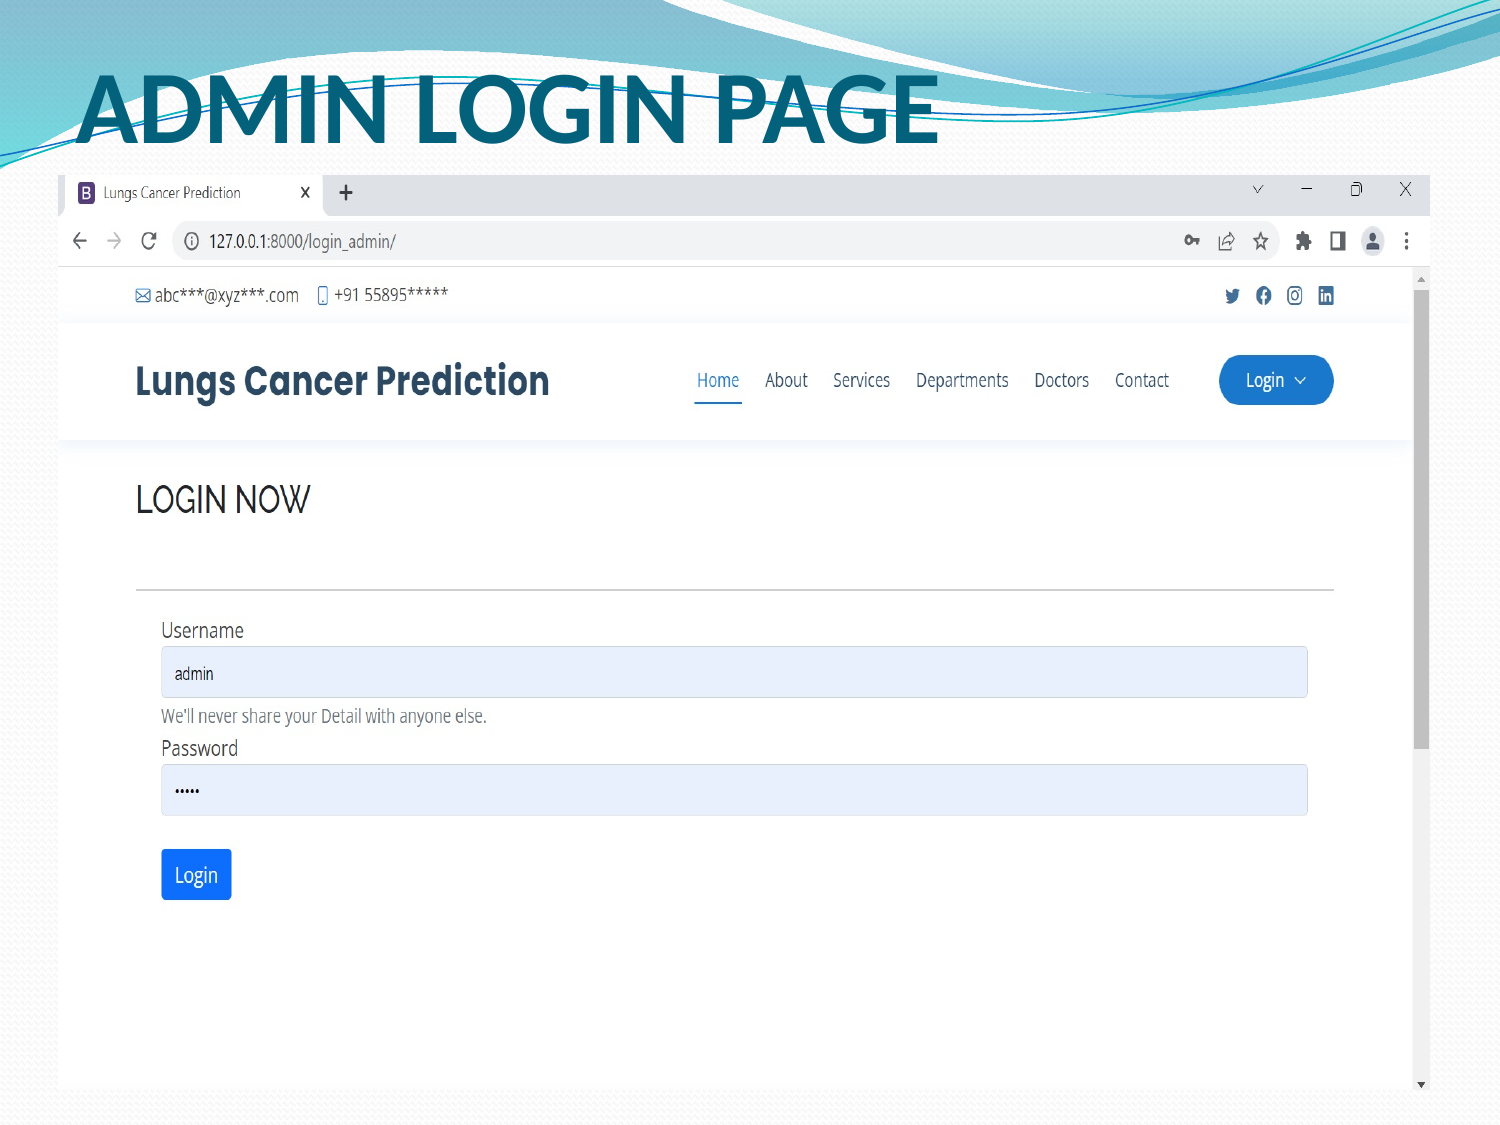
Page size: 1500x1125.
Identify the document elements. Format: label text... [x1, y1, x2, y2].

picture [58, 175, 1430, 1091]
title ADMIN LOGIN PAGE [74, 81, 1426, 165]
